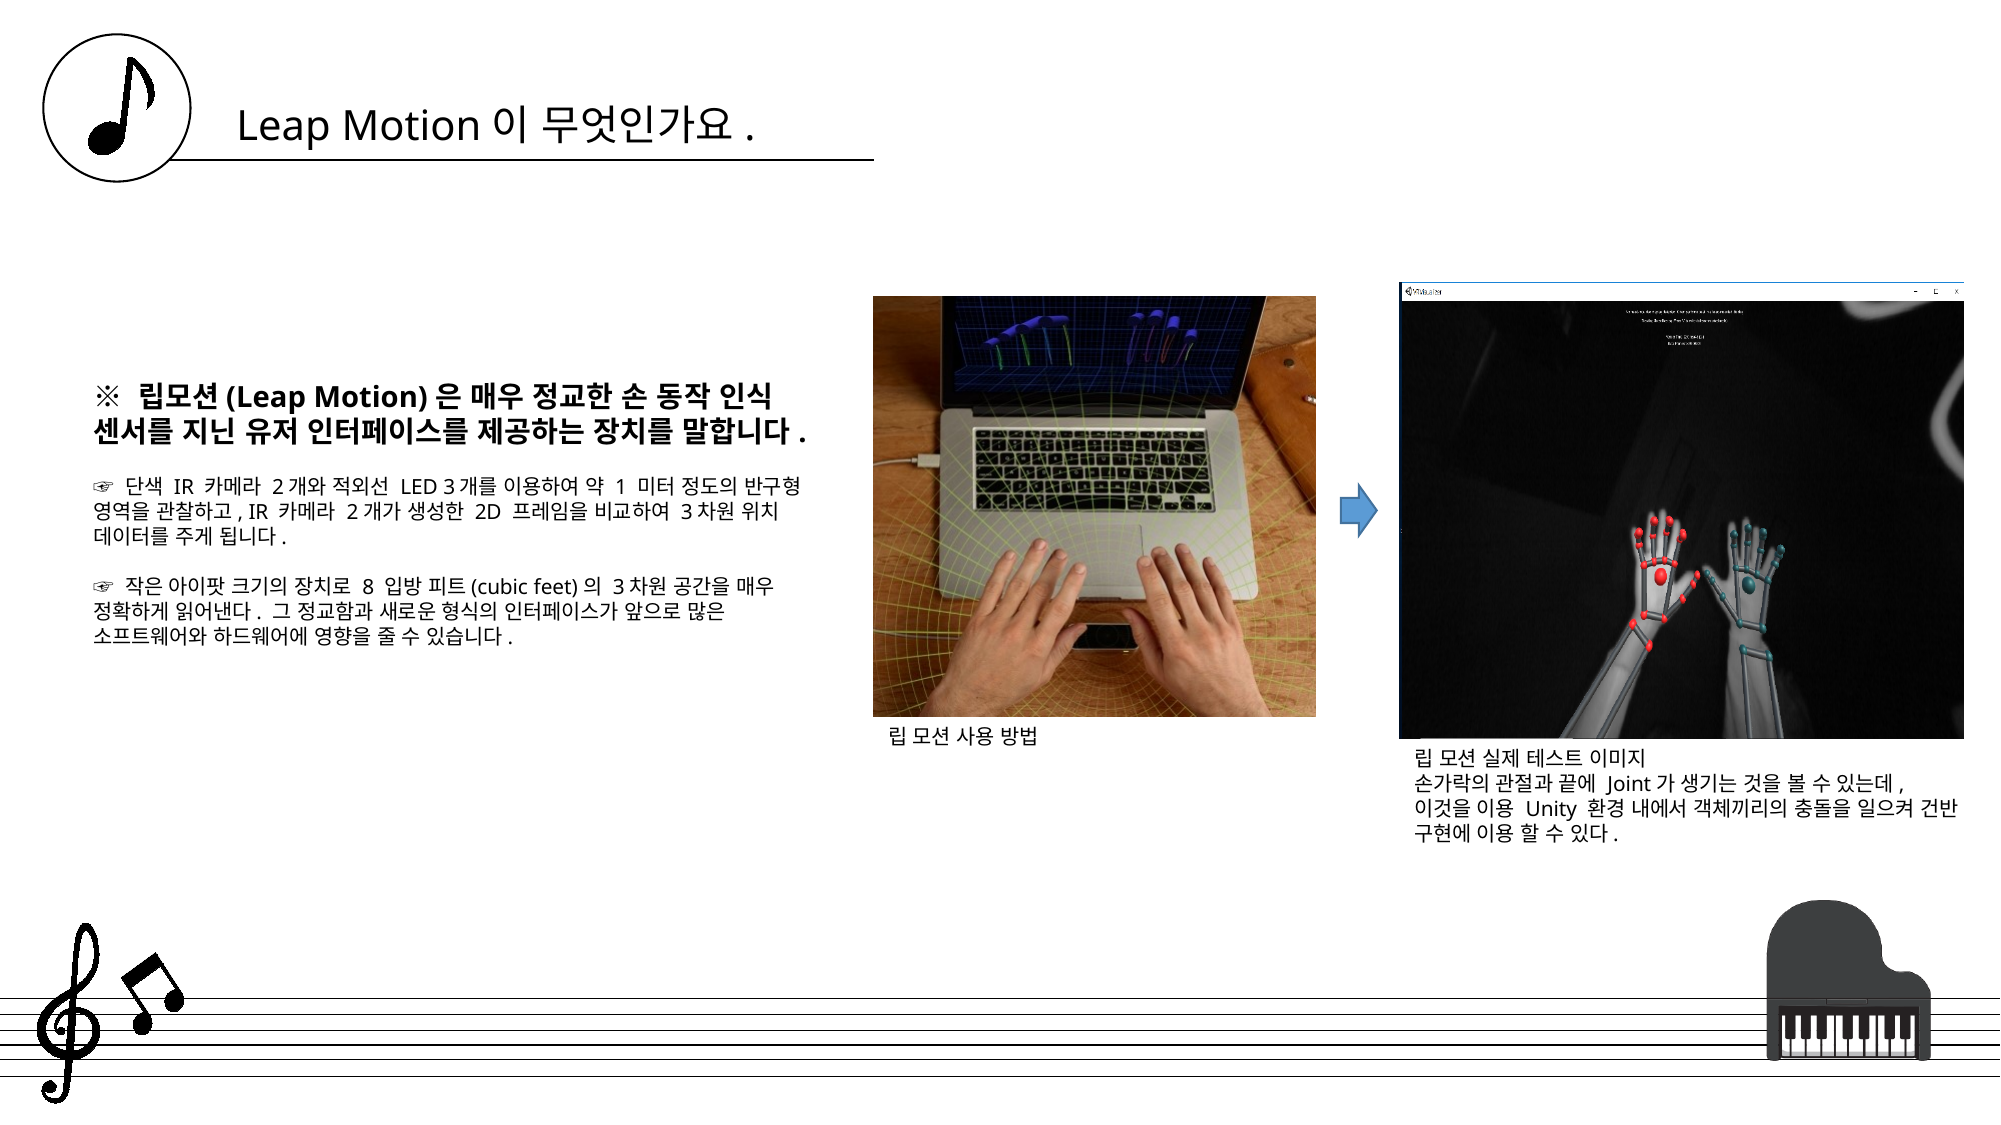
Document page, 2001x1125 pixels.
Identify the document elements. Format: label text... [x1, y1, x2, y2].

picture [873, 296, 1316, 717]
text_box [54, 1015, 65, 1030]
text_box [121, 952, 184, 998]
text_box [42, 1046, 96, 1059]
text_box [135, 1031, 149, 1035]
text_box [67, 1015, 76, 1030]
picture [1399, 282, 1964, 739]
text_box [164, 999, 184, 1012]
picture [1759, 894, 1941, 1077]
text_box [64, 1060, 73, 1076]
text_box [43, 34, 191, 182]
text_box [133, 1015, 153, 1030]
text_box ※ 립모션(Leap Motion)은 매우 정교한 손 동작 인식 센서를 지닌 유저 인터페이스를 제공하는 장치를 말합니다. ☞ 단색 IR 카메라 2개와 적외선 LED 3개를 이용하여 약 1 미터 정도의 반구형 영역을 관찰하고, IR 카메라 2개가 생성한 2D 프레임을 비교하여 3차원 위치 데이터를 주게 됩니다. ☞ 작은 아이팟 크기의 장치로 8 입방 피트(cubic feet)의 3차원 공간을 매우 정확하게 읽어낸다. 그 정교함과 새로운 형식의 인터페이스가 앞으로 많은 소프트웨어와 하드웨어에 영향을 줄 수 있습니다. [79, 371, 832, 734]
text_box [1339, 482, 1379, 539]
text_box [37, 1031, 53, 1044]
text_box [37, 1015, 51, 1030]
text_box [135, 999, 150, 1014]
text_box 립 모션 사용 방법 [873, 717, 1176, 756]
text_box [41, 999, 68, 1014]
text_box [55, 923, 100, 998]
text_box [41, 1077, 71, 1104]
text_box 립 모션 실제 테스트 이미지 손가락의 관절과 끝에 Joint가 생기는 것을 볼 수 있는데, 이것을 이용 Unity 환경 내에서 객체끼리의 충돌을 일으켜 건반 구현에 이용 할 수 있다. [1399, 738, 1987, 853]
text_box [87, 1031, 100, 1044]
text_box [85, 1015, 100, 1030]
text_box [59, 999, 94, 1014]
text_box [66, 1031, 75, 1044]
text_box Leap Motion이 무엇인가요. [221, 91, 789, 156]
text_box [55, 1031, 65, 1035]
